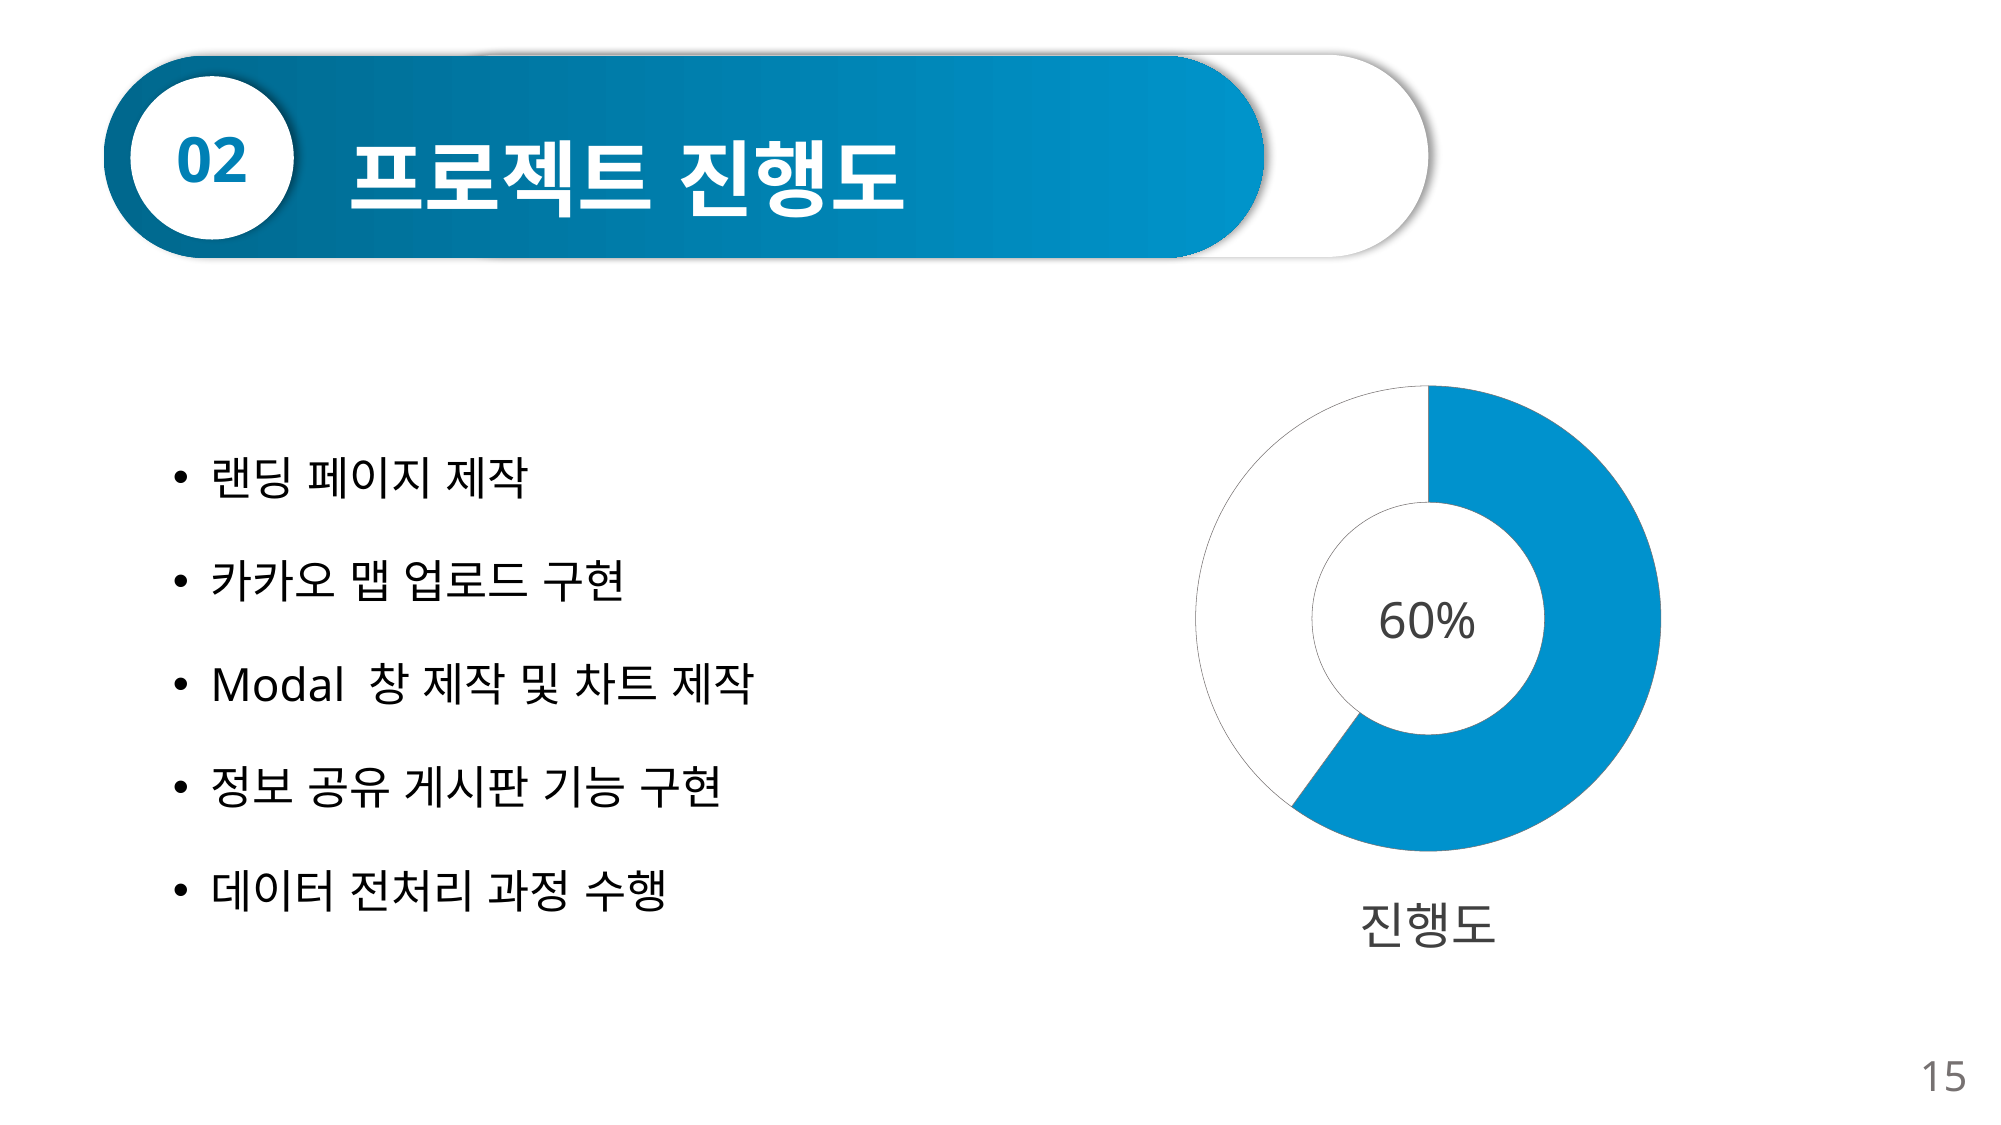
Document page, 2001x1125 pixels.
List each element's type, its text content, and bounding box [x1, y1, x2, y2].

list 랜딩 페이지 제작 카카오 맵 업로드 구현 Modal 창 제작 및 차트 제작 정보 공유 게시판 기능 구현 데이터 전처리 과정 수행 [157, 409, 995, 930]
text_box [1199, 53, 1430, 258]
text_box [1156, 376, 1701, 964]
text_box 02 [129, 75, 295, 241]
text_box 프로젝트 진행도 [333, 69, 1221, 235]
text_box 15 [1905, 1042, 2000, 1108]
text_box [102, 54, 1265, 259]
